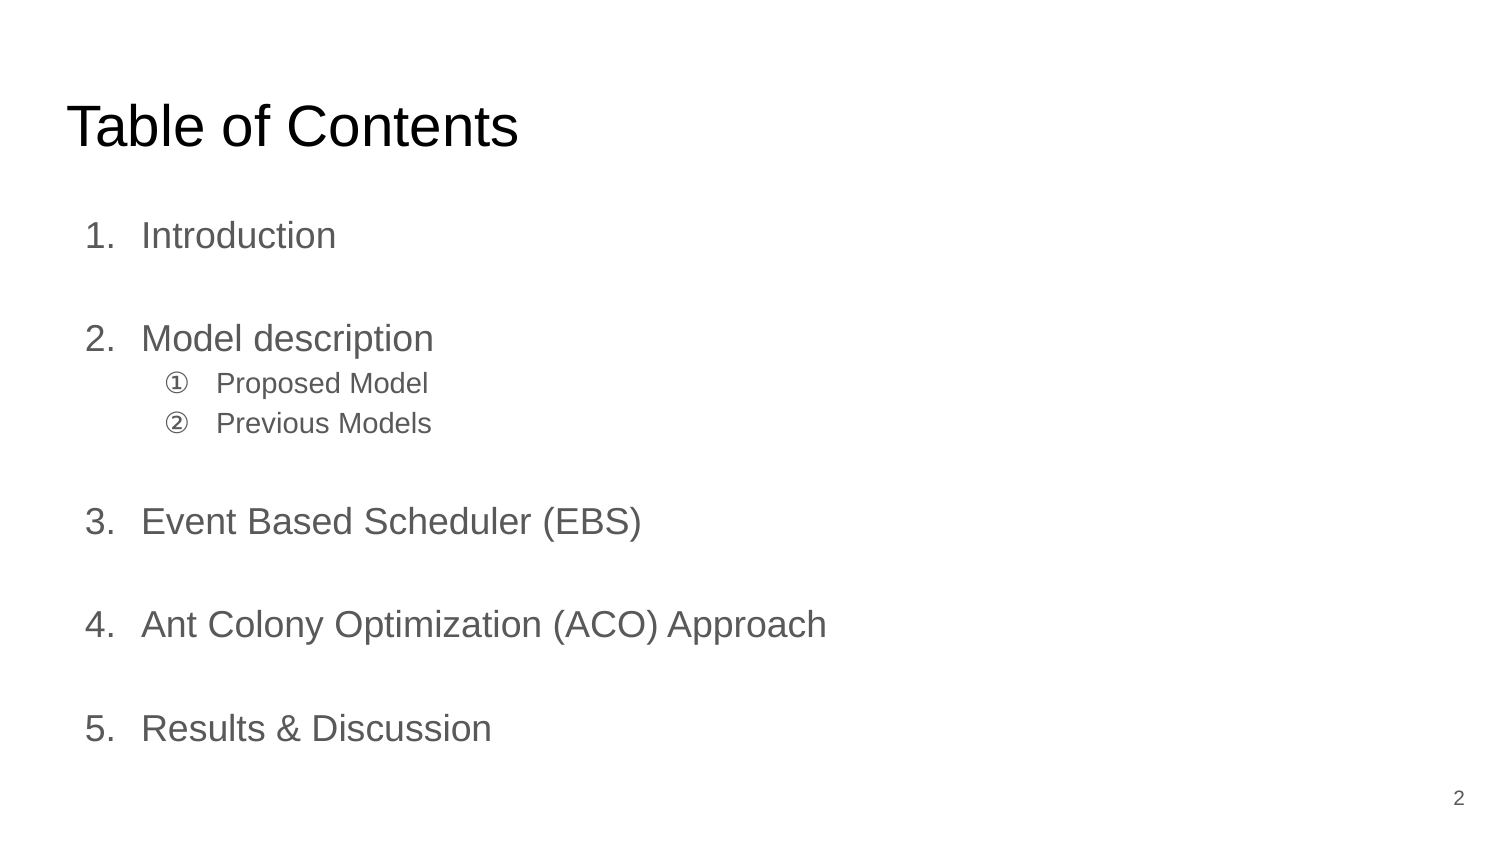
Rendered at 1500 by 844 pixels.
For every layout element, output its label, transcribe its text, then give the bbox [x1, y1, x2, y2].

slide_number 2 [1389, 764, 1480, 830]
list Introduction Model description Proposed Model Previous Models Event Based Scheduler (EBS) Ant Colony Optimization (ACO) Approach Results & Discussion [51, 189, 1449, 765]
title Table of Contents [51, 72, 1449, 167]
